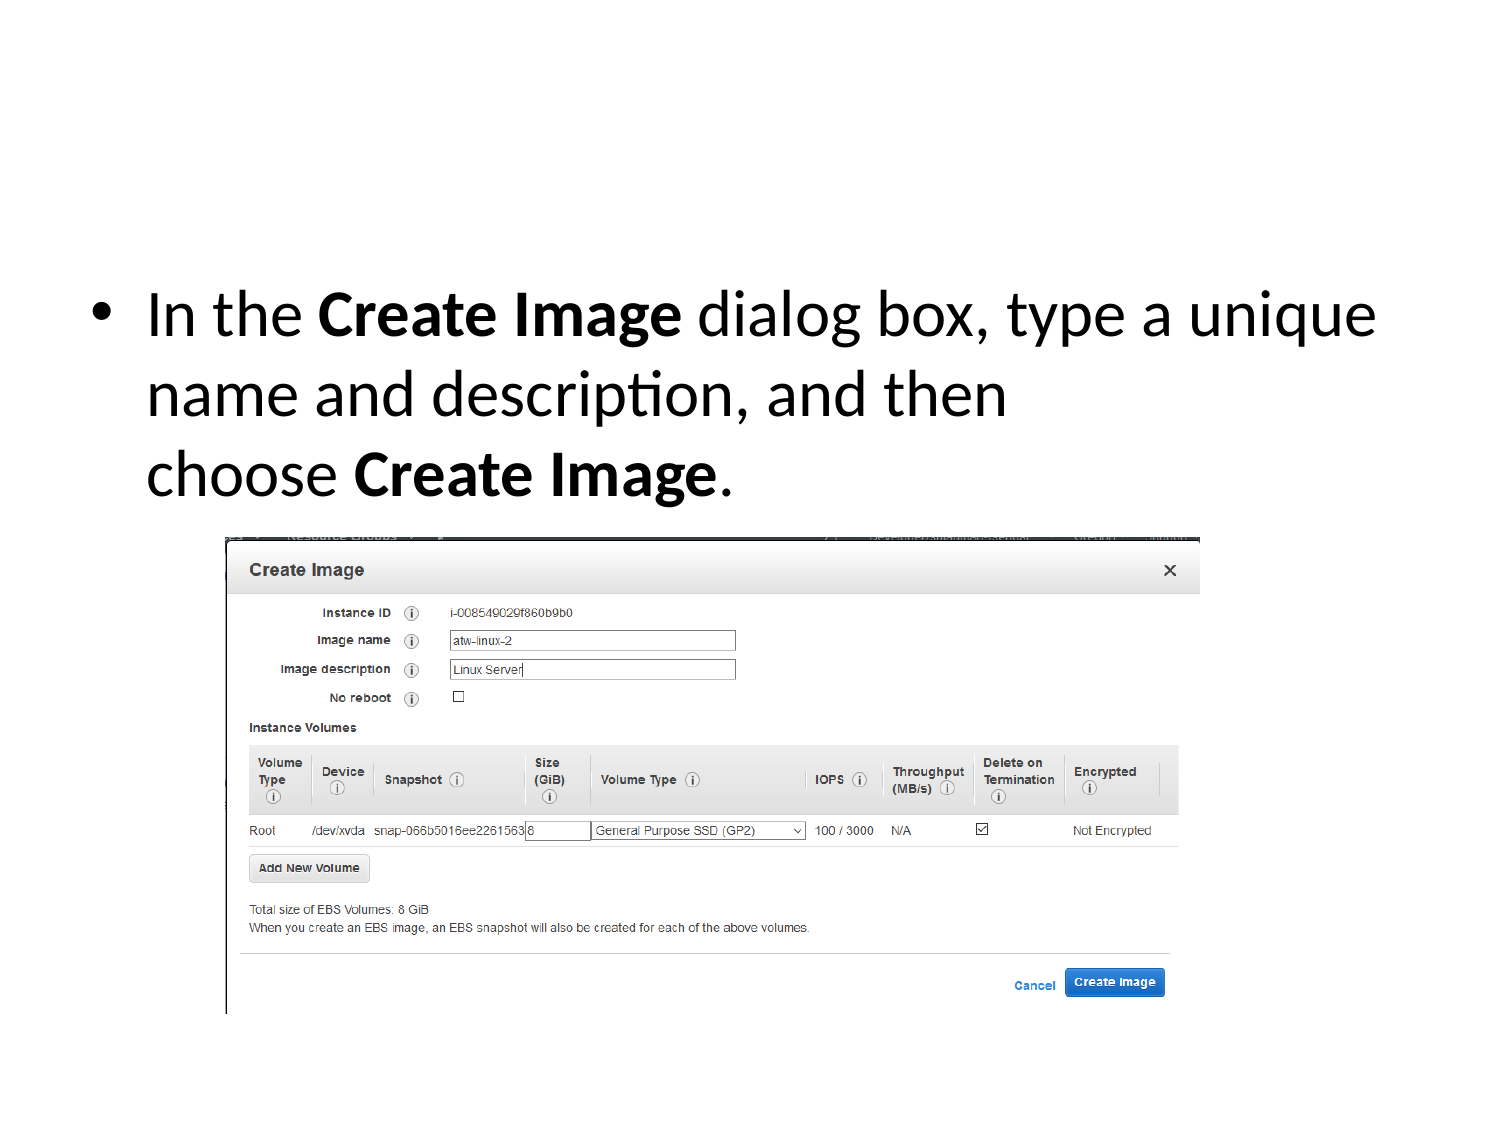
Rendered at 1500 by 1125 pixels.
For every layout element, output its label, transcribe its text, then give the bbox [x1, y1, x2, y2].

picture [224, 537, 1201, 1014]
list In the Create Image dialog box, type a unique name and description, and then choose Create Image. [75, 262, 1425, 1005]
